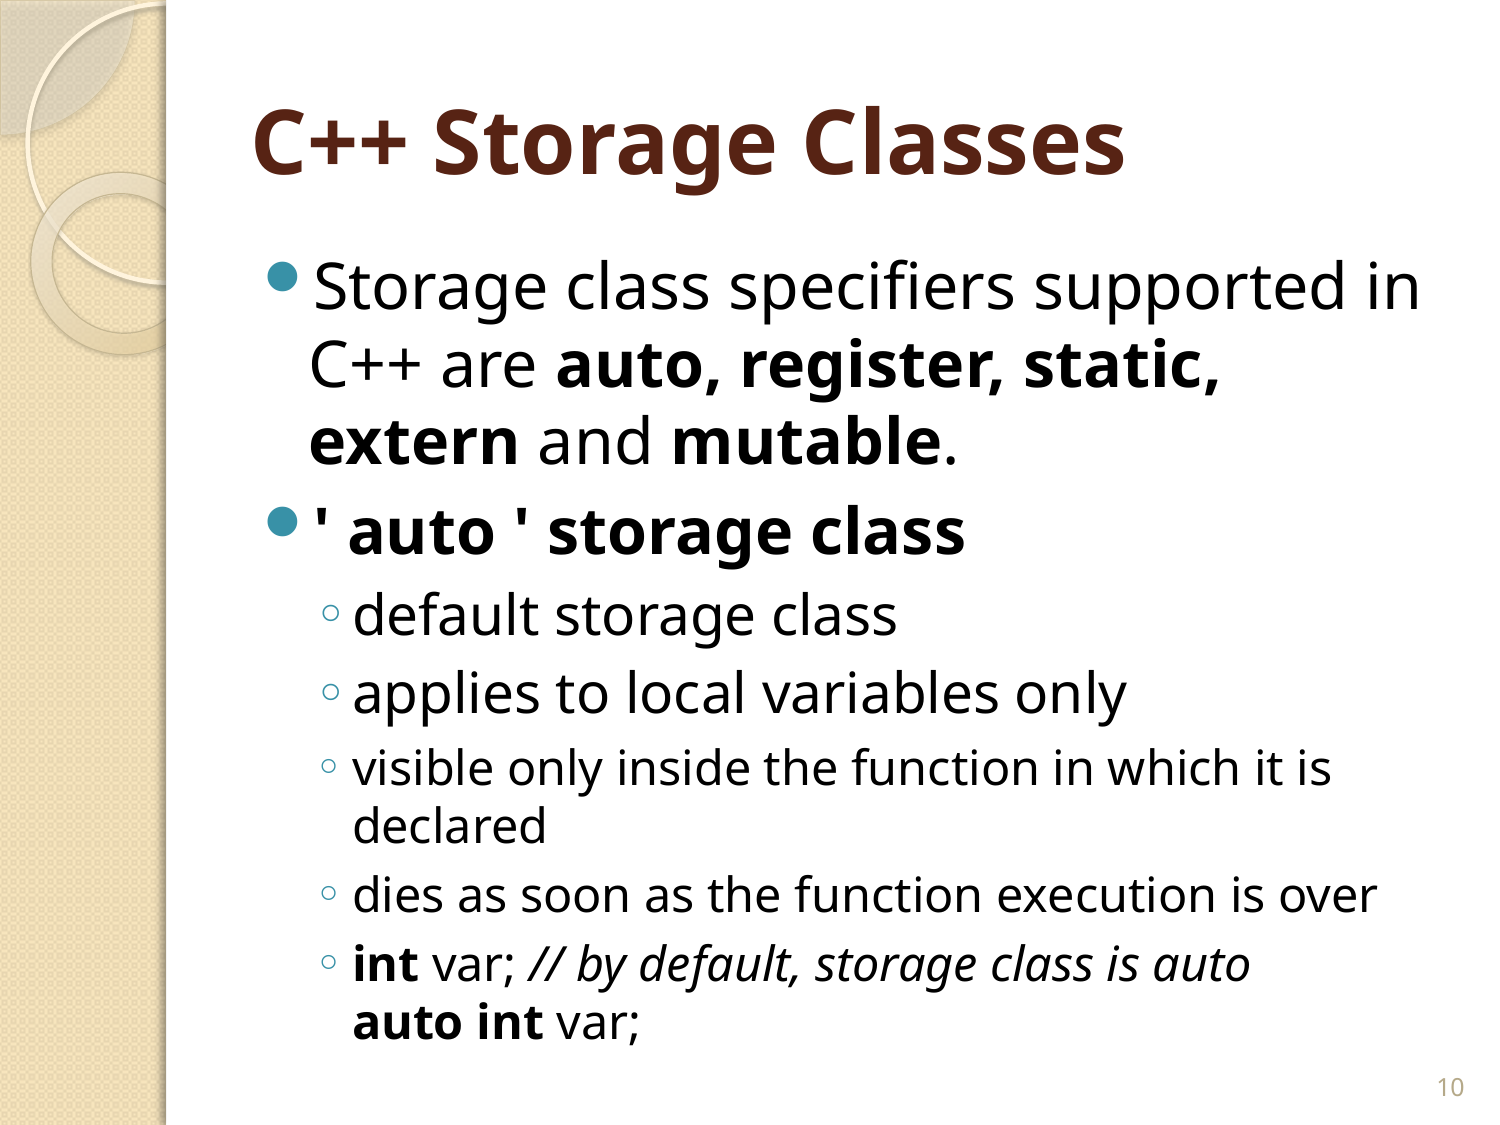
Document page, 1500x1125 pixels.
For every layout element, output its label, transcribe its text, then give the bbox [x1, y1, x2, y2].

slide_number 10 [1413, 1034, 1488, 1113]
list Storage class specifiers supported in C++ are auto, register, static, extern and mutable. ' auto ' storage class default storage class applies to local variables only visible only inside the function in which it is declared dies as soon as the function execution is over int var; // by default, storage class is auto auto int var; [235, 237, 1466, 1063]
title C++ Storage Classes [235, 45, 1466, 233]
